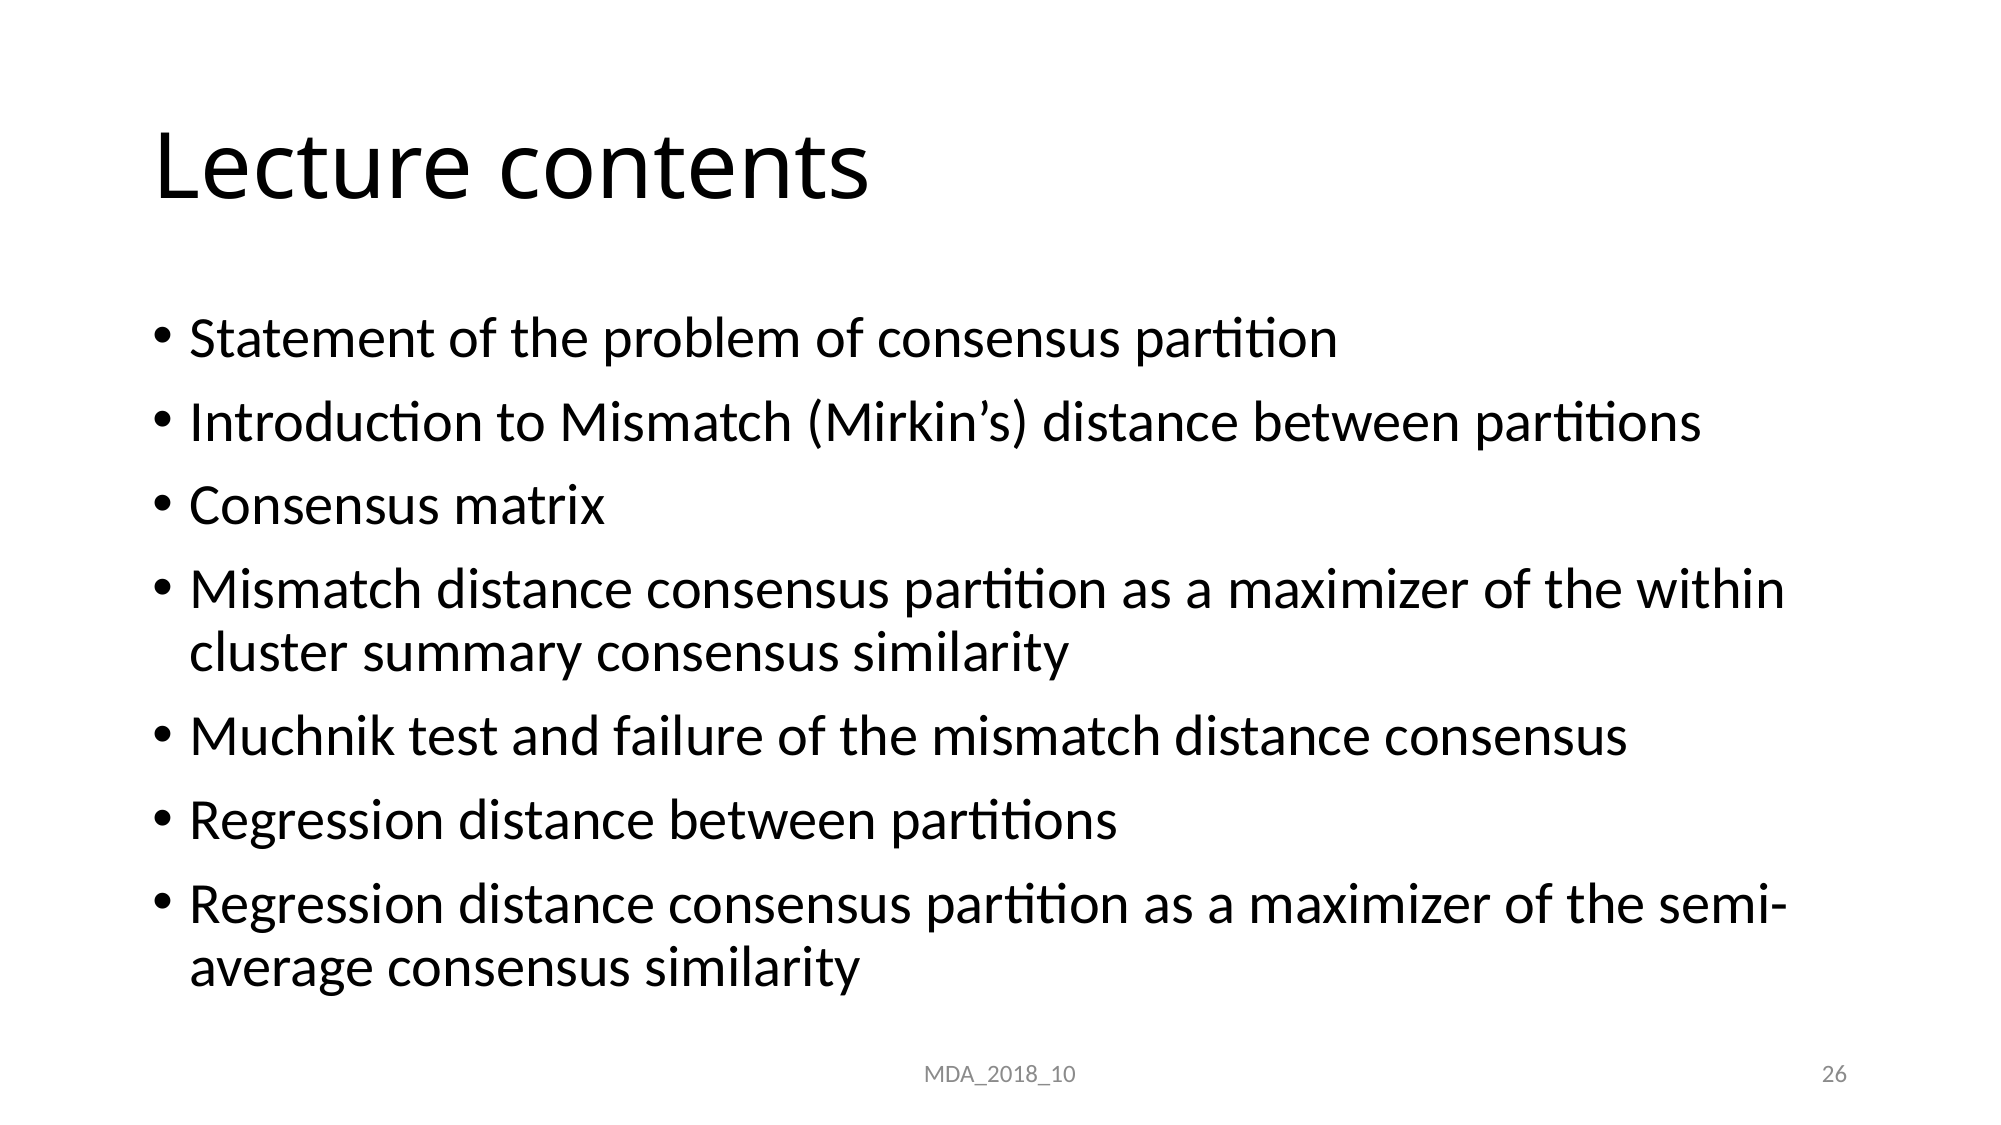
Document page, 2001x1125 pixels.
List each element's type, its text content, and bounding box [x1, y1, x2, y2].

list Statement of the problem of consensus partition Introduction to Mismatch (Mirkin’s) distance between partitions Consensus matrix Mismatch distance consensus partition as a maximizer of the within cluster summary consensus similarity Muchnik test and failure of the mismatch distance consensus Regression distance between partitions Regression distance consensus partition as a maximizer of the semi-average consensus similarity [137, 299, 1863, 1014]
footer MDA_2018_10 [662, 1042, 1338, 1103]
title Lecture contents [137, 59, 1863, 278]
slide_number 26 [1412, 1042, 1863, 1103]
